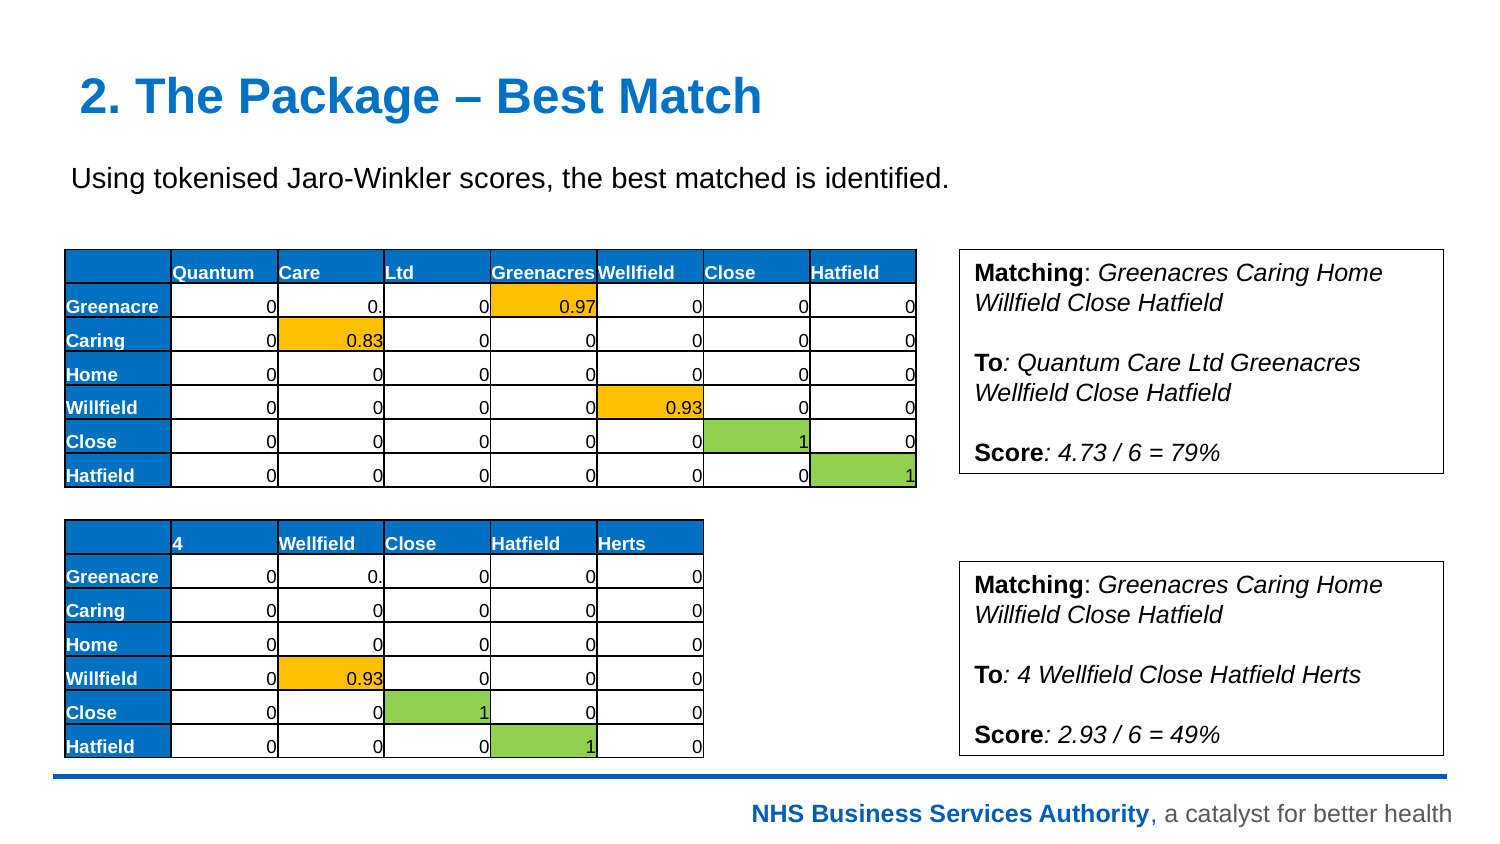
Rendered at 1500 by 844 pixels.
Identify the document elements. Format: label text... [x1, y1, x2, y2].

table_cell 0 [385, 454, 490, 486]
table_cell 0 [385, 284, 490, 316]
table_cell 0 [598, 657, 703, 689]
table_cell 0 [385, 352, 490, 384]
table_cell Greenacre [66, 284, 170, 316]
table_cell 0.97 [491, 284, 596, 316]
table_cell 0 [811, 420, 915, 452]
table_cell 0 [811, 318, 915, 350]
table_cell 0 [385, 386, 490, 418]
table_cell 0 [598, 555, 703, 587]
table_cell 0 [491, 352, 596, 384]
table_cell 0 [598, 454, 703, 486]
table_cell 0 [385, 589, 490, 621]
table_cell 0 [172, 589, 277, 621]
table_cell 0 [172, 318, 277, 350]
table_cell 0 [172, 386, 277, 418]
table_cell 0 [279, 352, 383, 384]
table_cell 0 [491, 691, 596, 723]
table_cell Greenacre [66, 555, 170, 587]
table_header [66, 250, 170, 282]
table_cell 0 [491, 420, 596, 452]
table_header Quantum [172, 250, 277, 282]
table_cell 0 [172, 454, 277, 486]
table_header Hatfield [811, 250, 915, 282]
table_cell 0. [279, 555, 383, 587]
table_cell Willfield [66, 386, 170, 418]
table_cell 0 [279, 691, 383, 723]
table_header 4 [172, 521, 277, 553]
table_header Greenacres [491, 250, 596, 282]
table_cell 1 [491, 725, 596, 757]
table_header Hatfield [491, 521, 596, 553]
table_cell 0.83 [279, 318, 383, 350]
table_cell 0 [172, 352, 277, 384]
table_cell 0 [491, 589, 596, 621]
table_cell 0 [385, 725, 490, 757]
table_cell Home [66, 352, 170, 384]
text_box Matching: Greenacres Caring Home Willfield Close Hatfield To: Quantum Care Ltd Greenacres Wellfield Close Hatfield Score: 4.73 / 6 = 79% [959, 249, 1444, 474]
table_cell Home [66, 623, 170, 655]
table_cell 0 [598, 318, 703, 350]
table_cell Caring [66, 318, 170, 350]
table_cell 0 [491, 386, 596, 418]
table_cell 0 [598, 284, 703, 316]
table_cell 0 [704, 386, 809, 418]
table_cell 0 [279, 589, 383, 621]
table_cell 0 [172, 420, 277, 452]
table_cell Hatfield [66, 454, 170, 486]
table_cell 0.93 [279, 657, 383, 689]
table_cell Willfield [66, 657, 170, 689]
table_cell 0 [491, 454, 596, 486]
table_cell 0 [172, 691, 277, 723]
table_cell Close [66, 420, 170, 452]
table_header [66, 521, 170, 553]
table_cell 0 [811, 352, 915, 384]
title 2. The Package – Best Match [64, 55, 1425, 127]
table_header Wellfield [598, 250, 703, 282]
table_cell 0.93 [598, 386, 703, 418]
table_cell 0 [704, 352, 809, 384]
table_cell 0 [385, 657, 490, 689]
table_cell 0. [279, 284, 383, 316]
table_cell 0 [279, 386, 383, 418]
table_cell 0 [279, 454, 383, 486]
table_header Ltd [385, 250, 490, 282]
table_cell 0 [598, 691, 703, 723]
table_cell Hatfield [66, 725, 170, 757]
table_cell 0 [598, 623, 703, 655]
table_cell 0 [491, 657, 596, 689]
table_cell 0 [704, 454, 809, 486]
text_box Matching: Greenacres Caring Home Willfield Close Hatfield To: 4 Wellfield Close Hatfield Herts Score: 2.93 / 6 = 49% [959, 561, 1444, 756]
table_cell 0 [385, 623, 490, 655]
table_cell 0 [279, 725, 383, 757]
table_header Close [704, 250, 809, 282]
table_cell 0 [811, 284, 915, 316]
table_cell 0 [598, 352, 703, 384]
table_cell 0 [598, 589, 703, 621]
table_header Close [385, 521, 490, 553]
table_cell 0 [385, 318, 490, 350]
text_box Using tokenised Jaro-Winkler scores, the best matched is identified. [56, 151, 1182, 202]
table_cell 0 [279, 623, 383, 655]
table_cell 0 [172, 657, 277, 689]
table_cell 0 [491, 555, 596, 587]
table_cell 1 [811, 454, 915, 486]
table_cell 0 [385, 555, 490, 587]
table_cell 0 [491, 318, 596, 350]
table_header Herts [598, 521, 703, 553]
table_cell 0 [598, 420, 703, 452]
table_cell Caring [66, 589, 170, 621]
table_cell 1 [704, 420, 809, 452]
table_header Care [279, 250, 383, 282]
table_cell 0 [172, 725, 277, 757]
table_cell 0 [598, 725, 703, 757]
table_cell 0 [279, 420, 383, 452]
table_cell 0 [704, 318, 809, 350]
table_cell 0 [491, 623, 596, 655]
table_cell 0 [704, 284, 809, 316]
table_cell 1 [385, 691, 490, 723]
table_cell 0 [811, 386, 915, 418]
table_cell 0 [172, 555, 277, 587]
table_cell 0 [172, 284, 277, 316]
table_cell 0 [172, 623, 277, 655]
table_header Wellfield [279, 521, 383, 553]
table_cell 0 [385, 420, 490, 452]
table_cell Close [66, 691, 170, 723]
